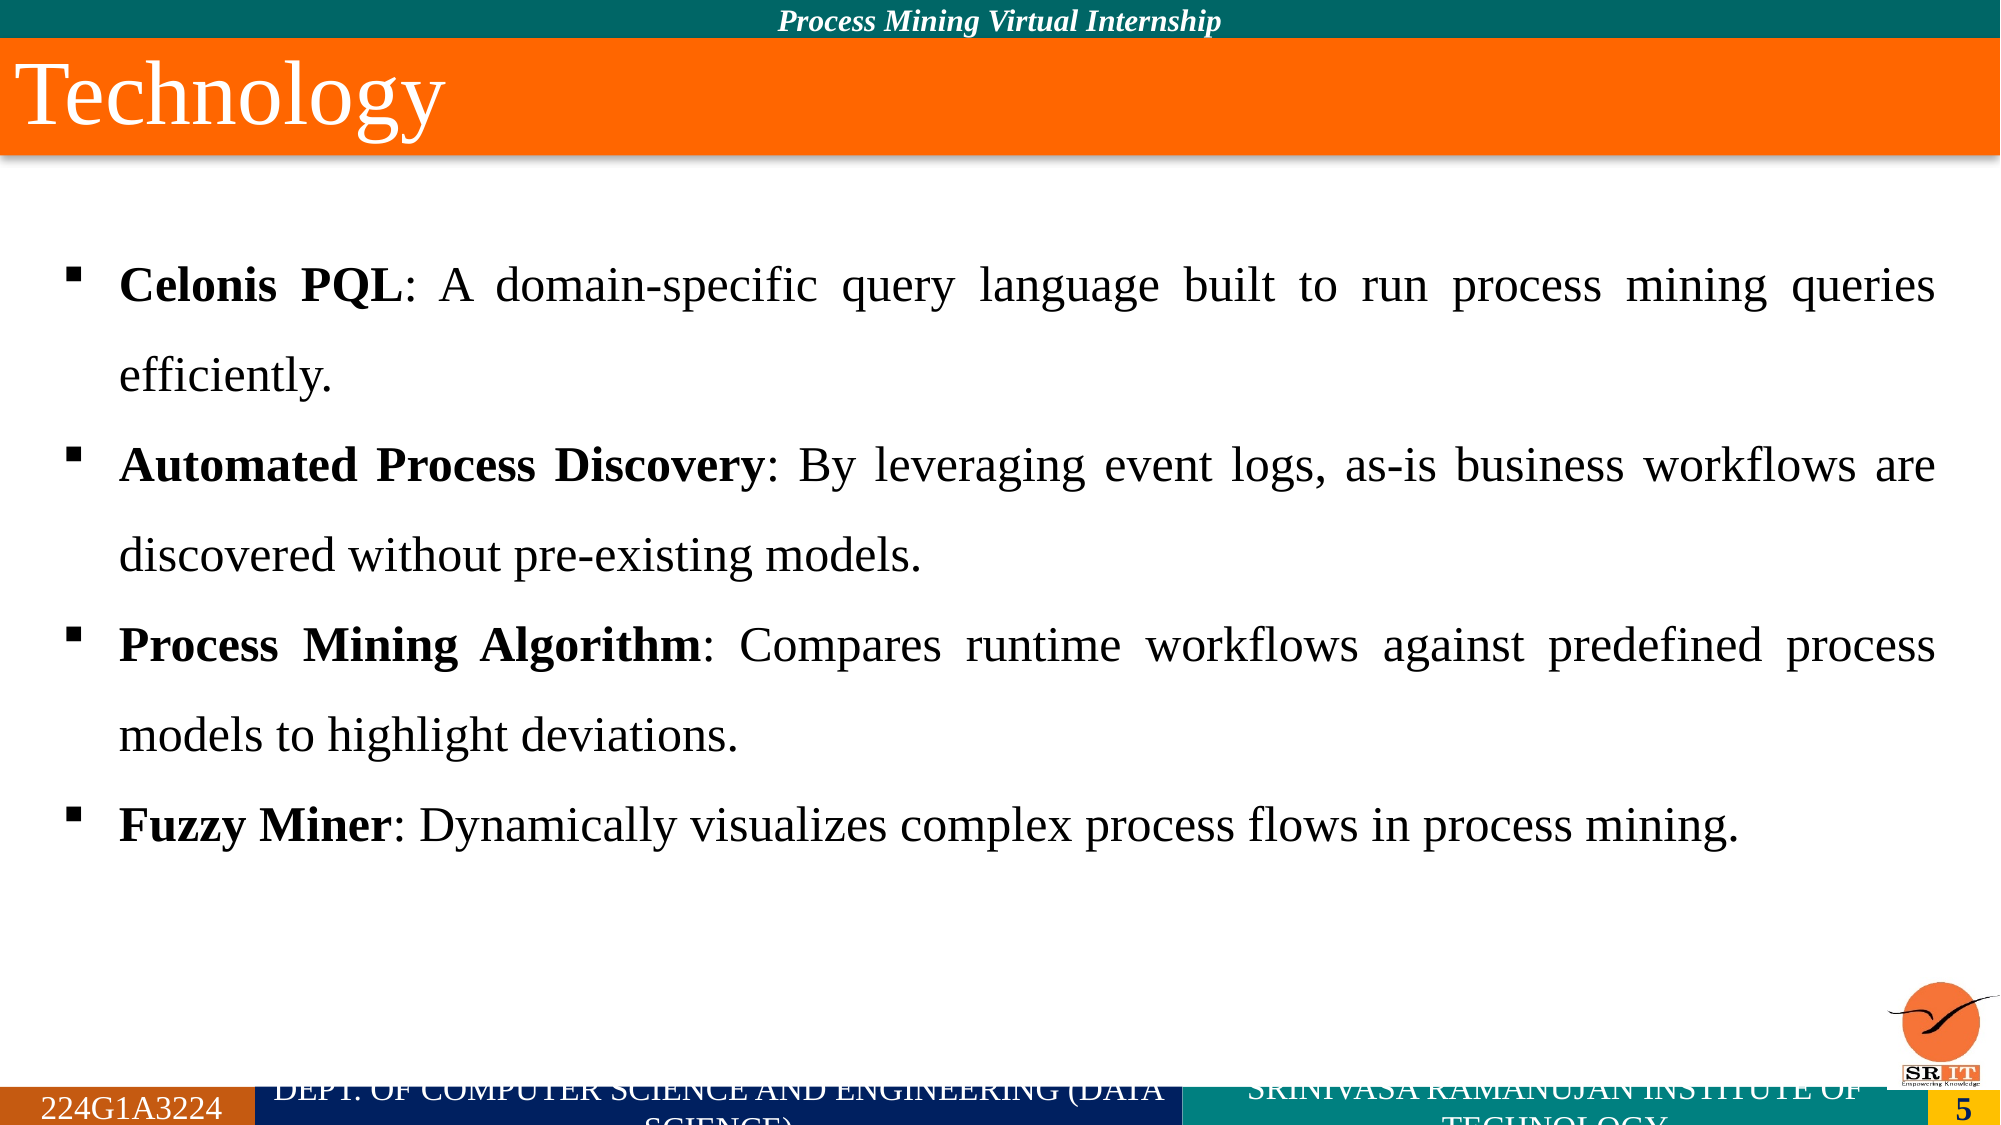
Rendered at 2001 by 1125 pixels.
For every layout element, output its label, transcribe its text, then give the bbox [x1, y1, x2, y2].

title Technology [0, 38, 2000, 156]
text_box Celonis PQL: A domain-specific query language built to run process mining queries efficiently. Automated Process Discovery: By leveraging event logs, as-is business workflows are discovered without pre-existing models. Process Mining Algorithm: Compares runtime workflows against predefined process models to highlight deviations. Fuzzy Miner: Dynamically visualizes complex process flows in process mining. [47, 153, 1953, 859]
picture [1887, 977, 2000, 1090]
